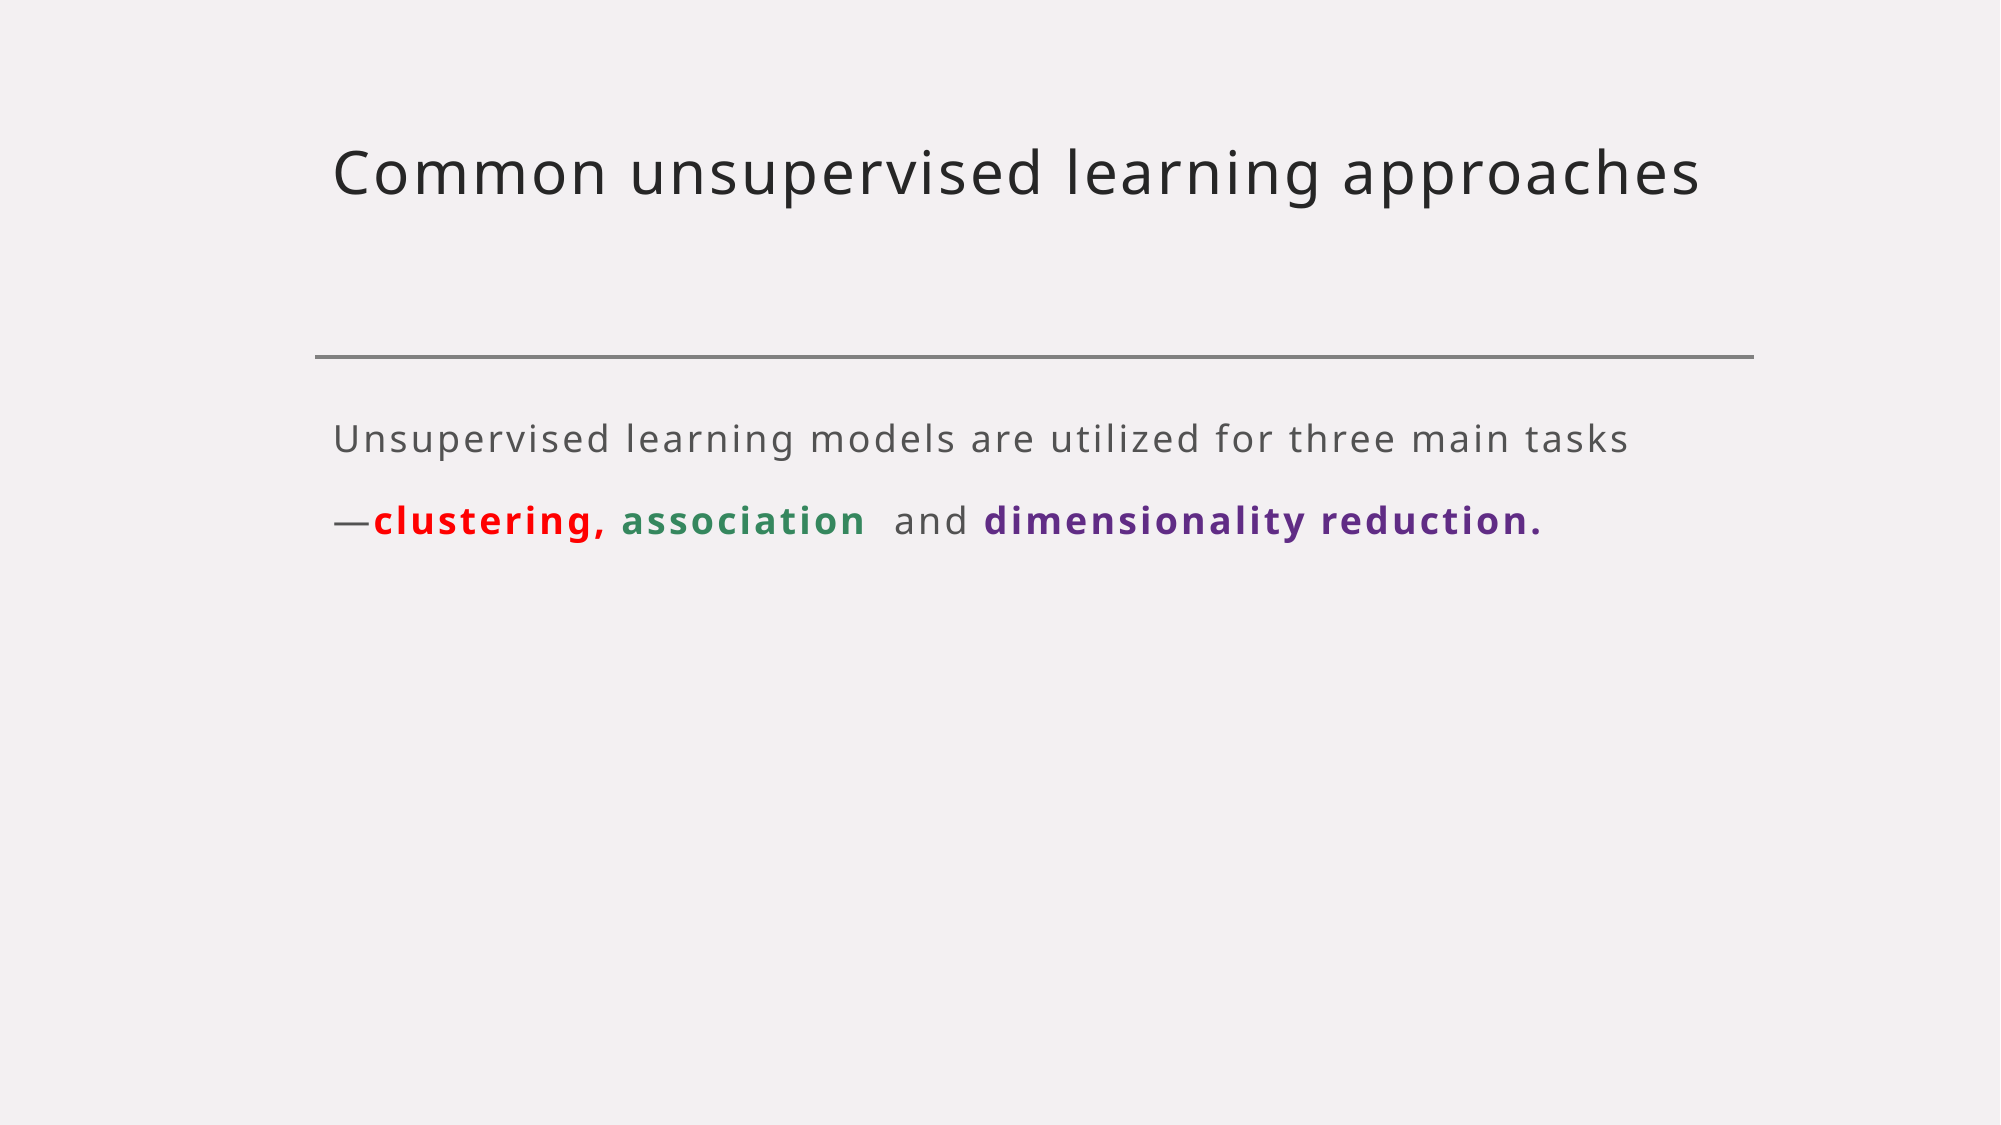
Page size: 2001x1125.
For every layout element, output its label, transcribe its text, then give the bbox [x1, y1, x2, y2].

list Unsupervised learning models are utilized for three main tasks —clustering, association and dimensionality reduction. [315, 379, 1754, 979]
title Common unsupervised learning approaches [315, 72, 1754, 294]
